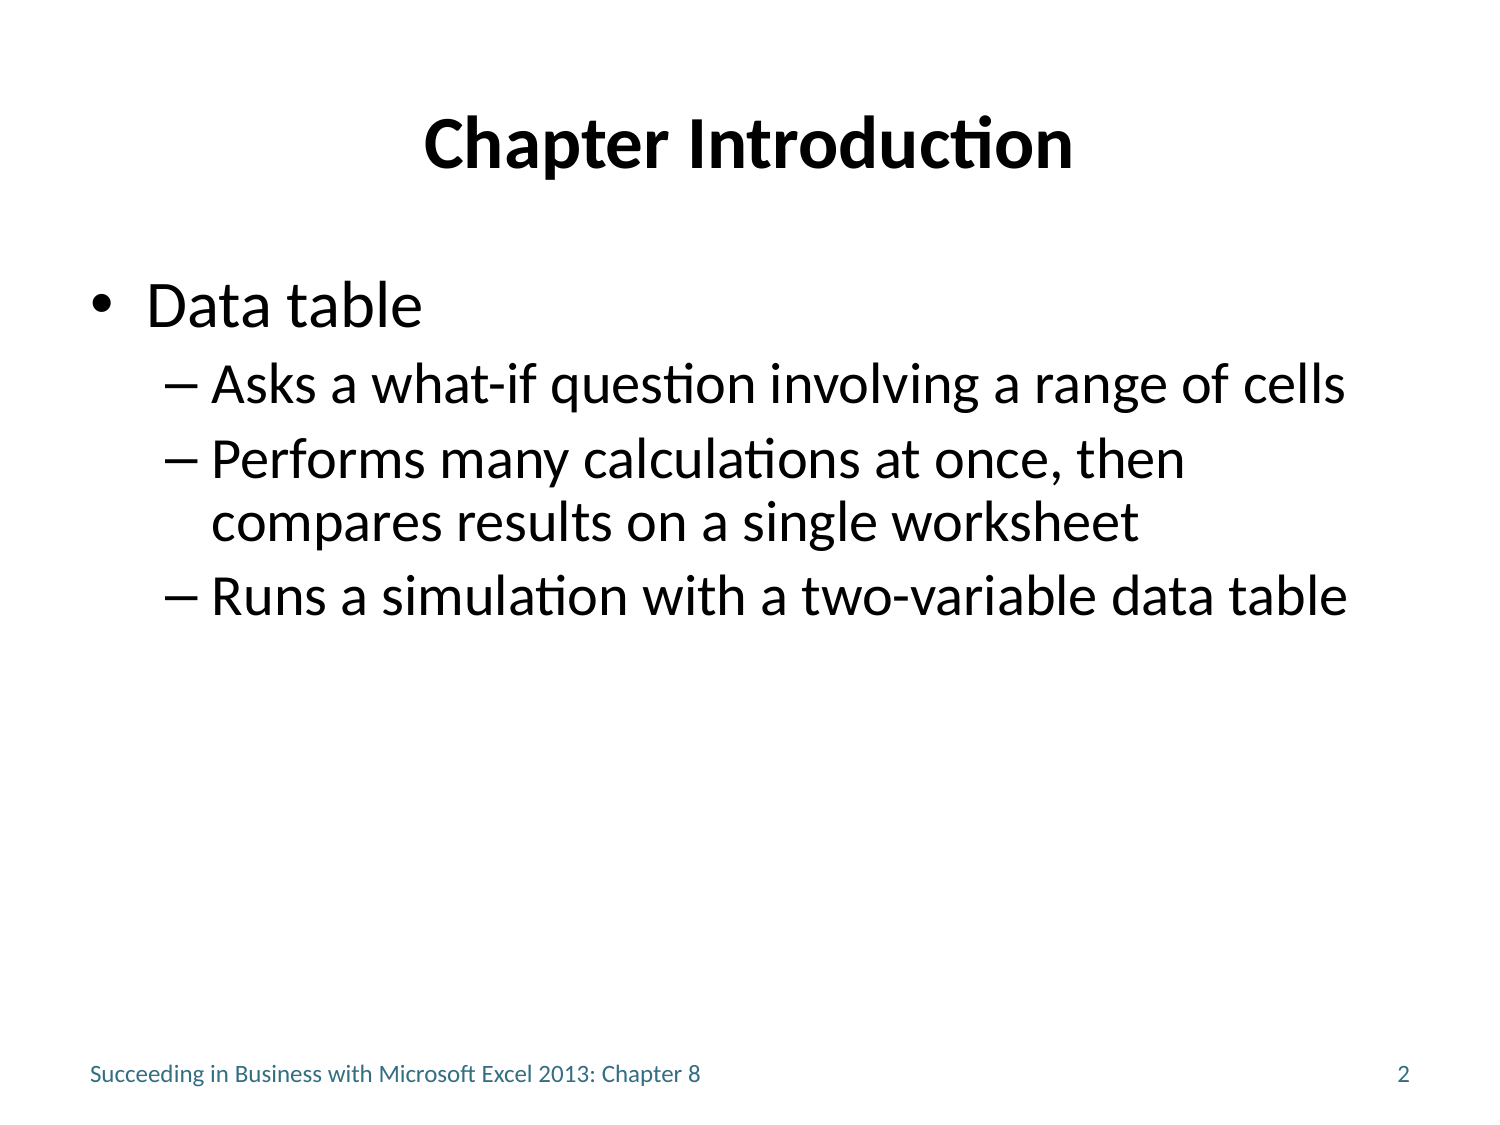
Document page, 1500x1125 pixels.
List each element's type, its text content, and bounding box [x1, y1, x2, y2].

list Data table Asks a what-if question involving a range of cells Performs many calculations at once, then compares results on a single worksheet Runs a simulation with a two-variable data table [75, 262, 1425, 1005]
slide_number 2 [1074, 1042, 1425, 1103]
title Chapter Introduction [75, 45, 1425, 233]
footer Succeeding in Business with Microsoft Excel 2013: Chapter 8 [75, 1042, 963, 1103]
